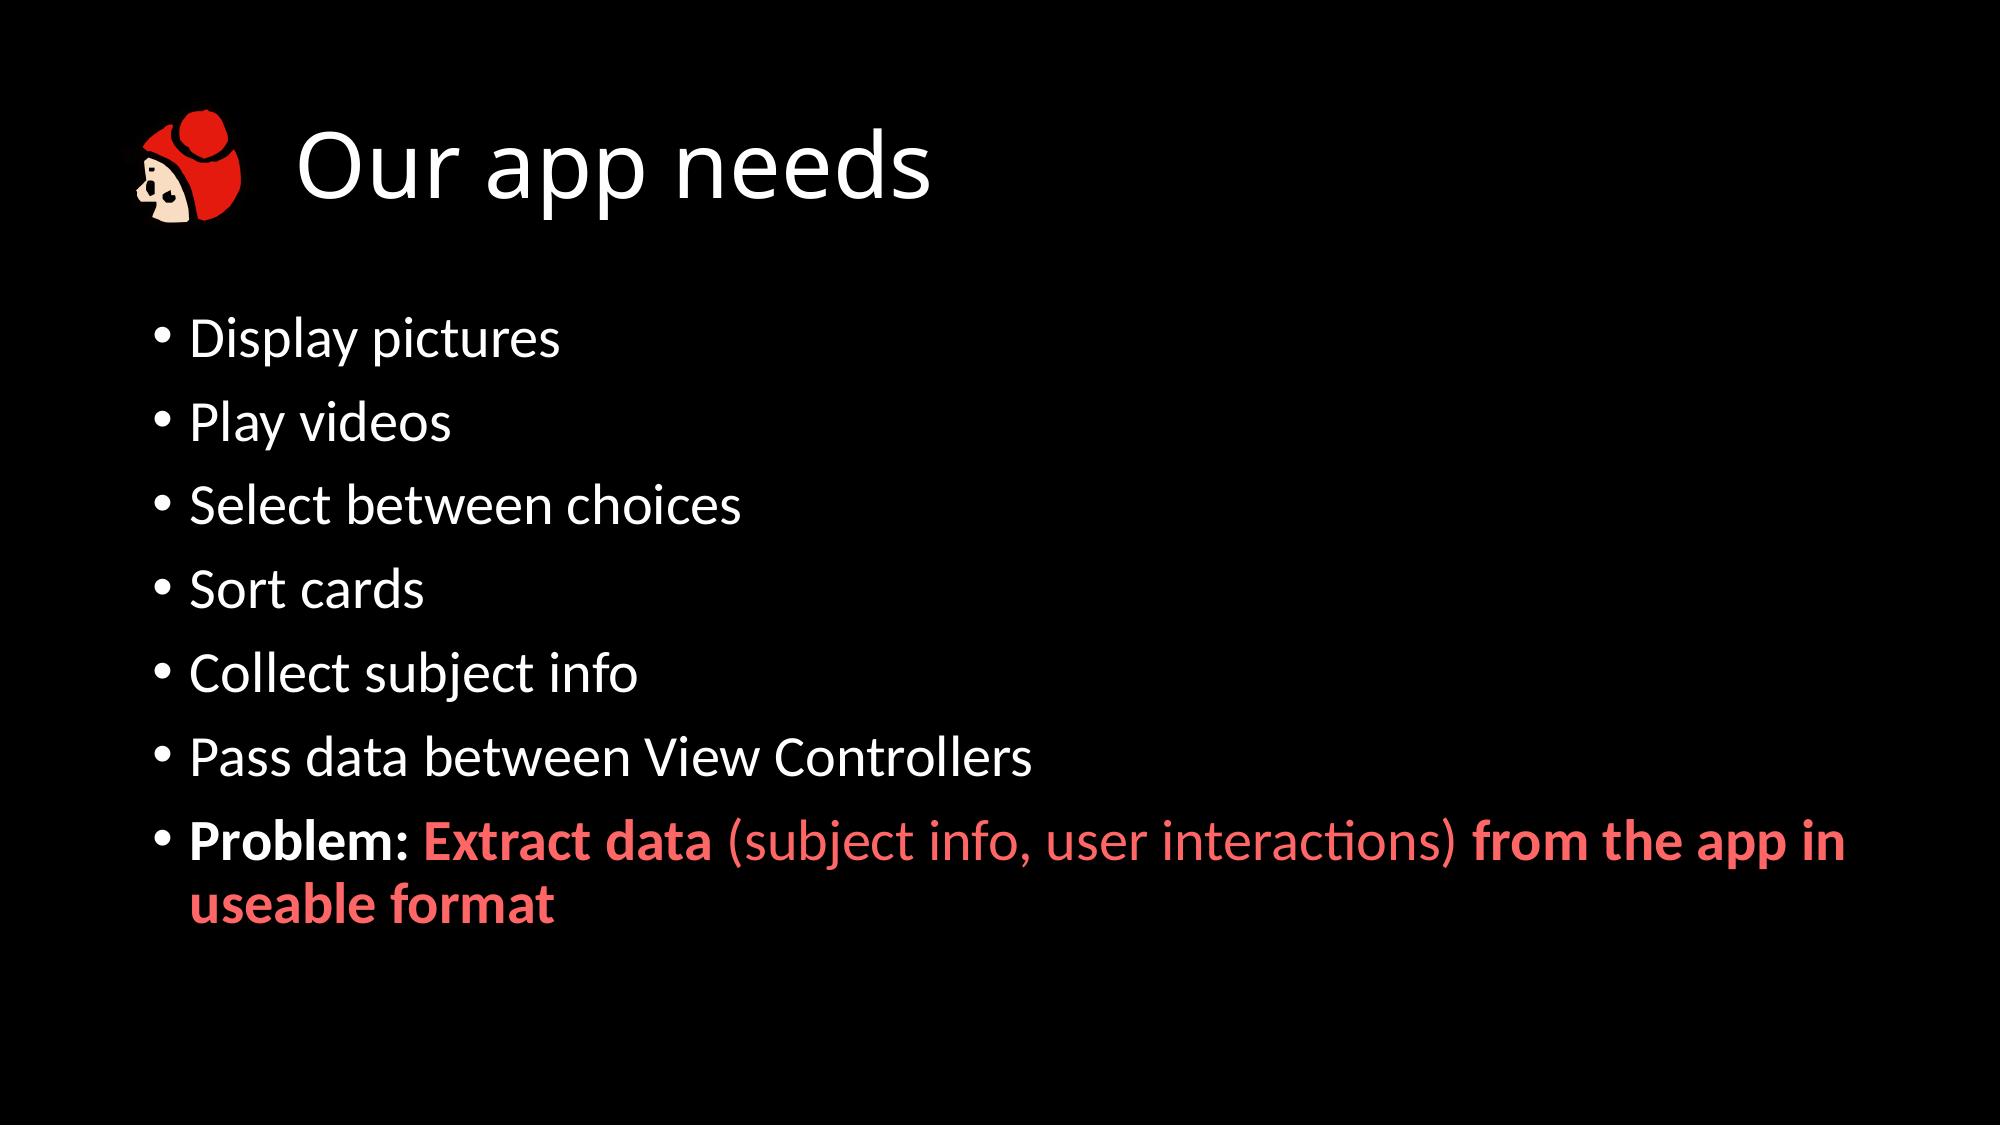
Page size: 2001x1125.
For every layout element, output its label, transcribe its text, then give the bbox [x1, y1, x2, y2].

title Our app needs [137, 59, 1863, 278]
picture [118, 105, 248, 232]
list Display pictures Play videos Select between choices Sort cards Collect subject info Pass data between View Controllers Problem: Extract data (subject info, user interactions) from the app in useable format [137, 299, 1863, 1014]
